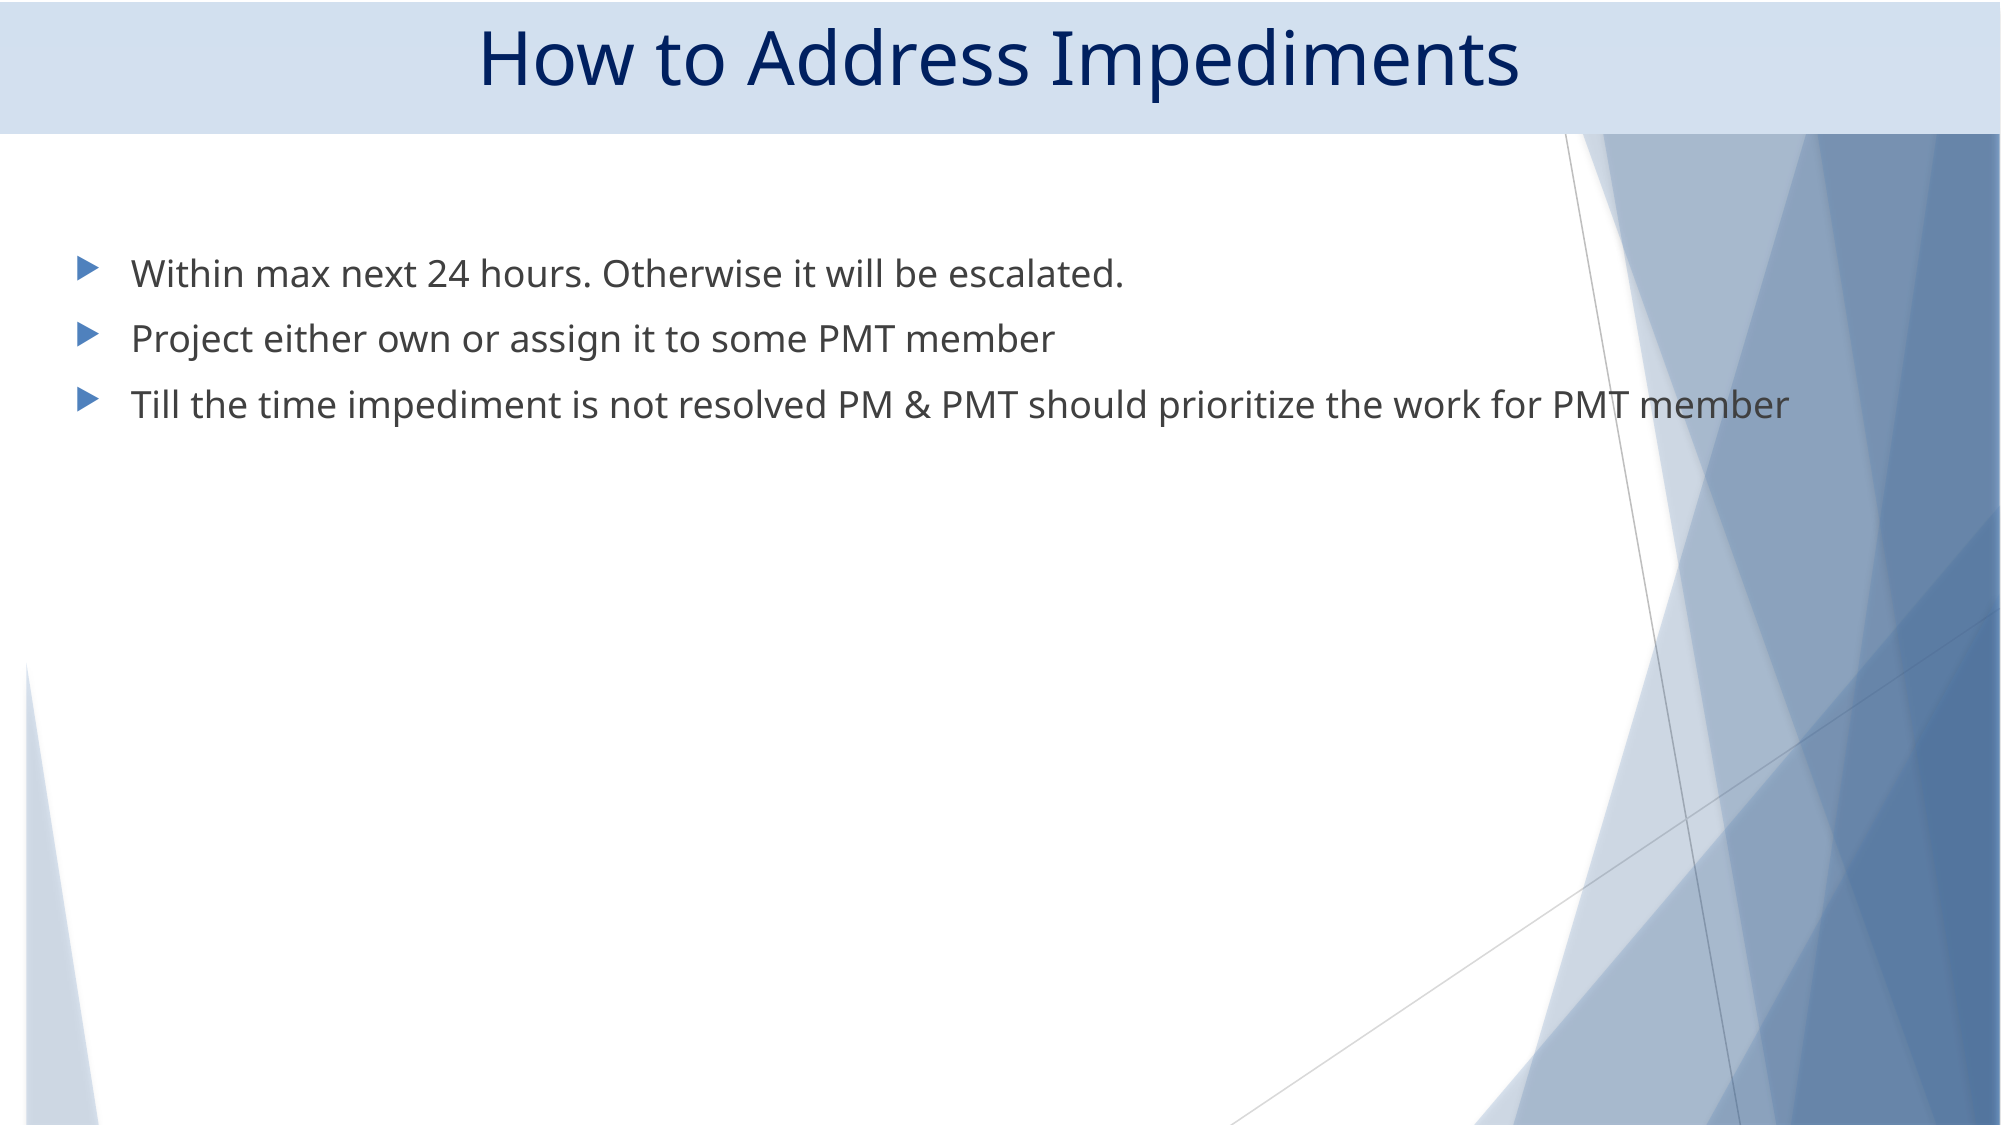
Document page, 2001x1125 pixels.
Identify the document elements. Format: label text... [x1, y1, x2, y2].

title How to Address Impediments [0, 2, 2000, 134]
list Within max next 24 hours. Otherwise it will be escalated. Project either own or assign it to some PMT member Till the time impediment is not resolved PM & PMT should prioritize the work for PMT member [59, 242, 1933, 991]
